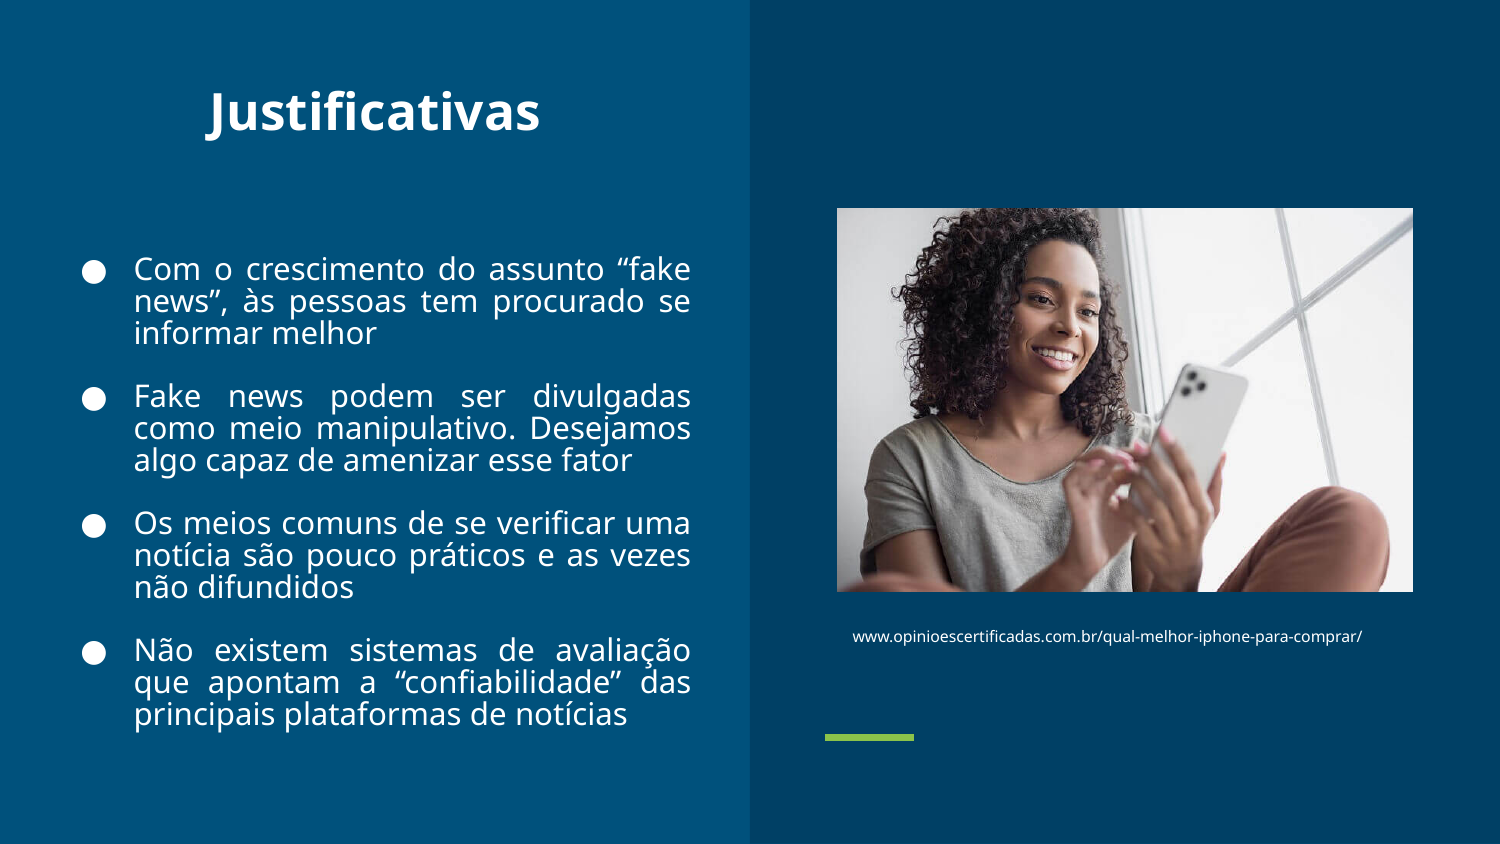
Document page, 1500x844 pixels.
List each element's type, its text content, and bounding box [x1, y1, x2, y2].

list www.opinioescertificadas.com.br/qual-melhor-iphone-para-comprar/ [837, 597, 1413, 683]
subtitle Com o crescimento do assunto “fake news”, às pessoas tem procurado se informar melhor Fake news podem ser divulgadas como meio manipulativo. Desejamos algo capaz de amenizar esse fator Os meios comuns de se verificar uma notícia são pouco práticos e as vezes não difundidos Não existem sistemas de avaliação que apontam a “confiabilidade” das principais plataformas de notícias [43, 195, 708, 802]
picture [837, 207, 1413, 592]
title Justificativas [187, 64, 564, 195]
